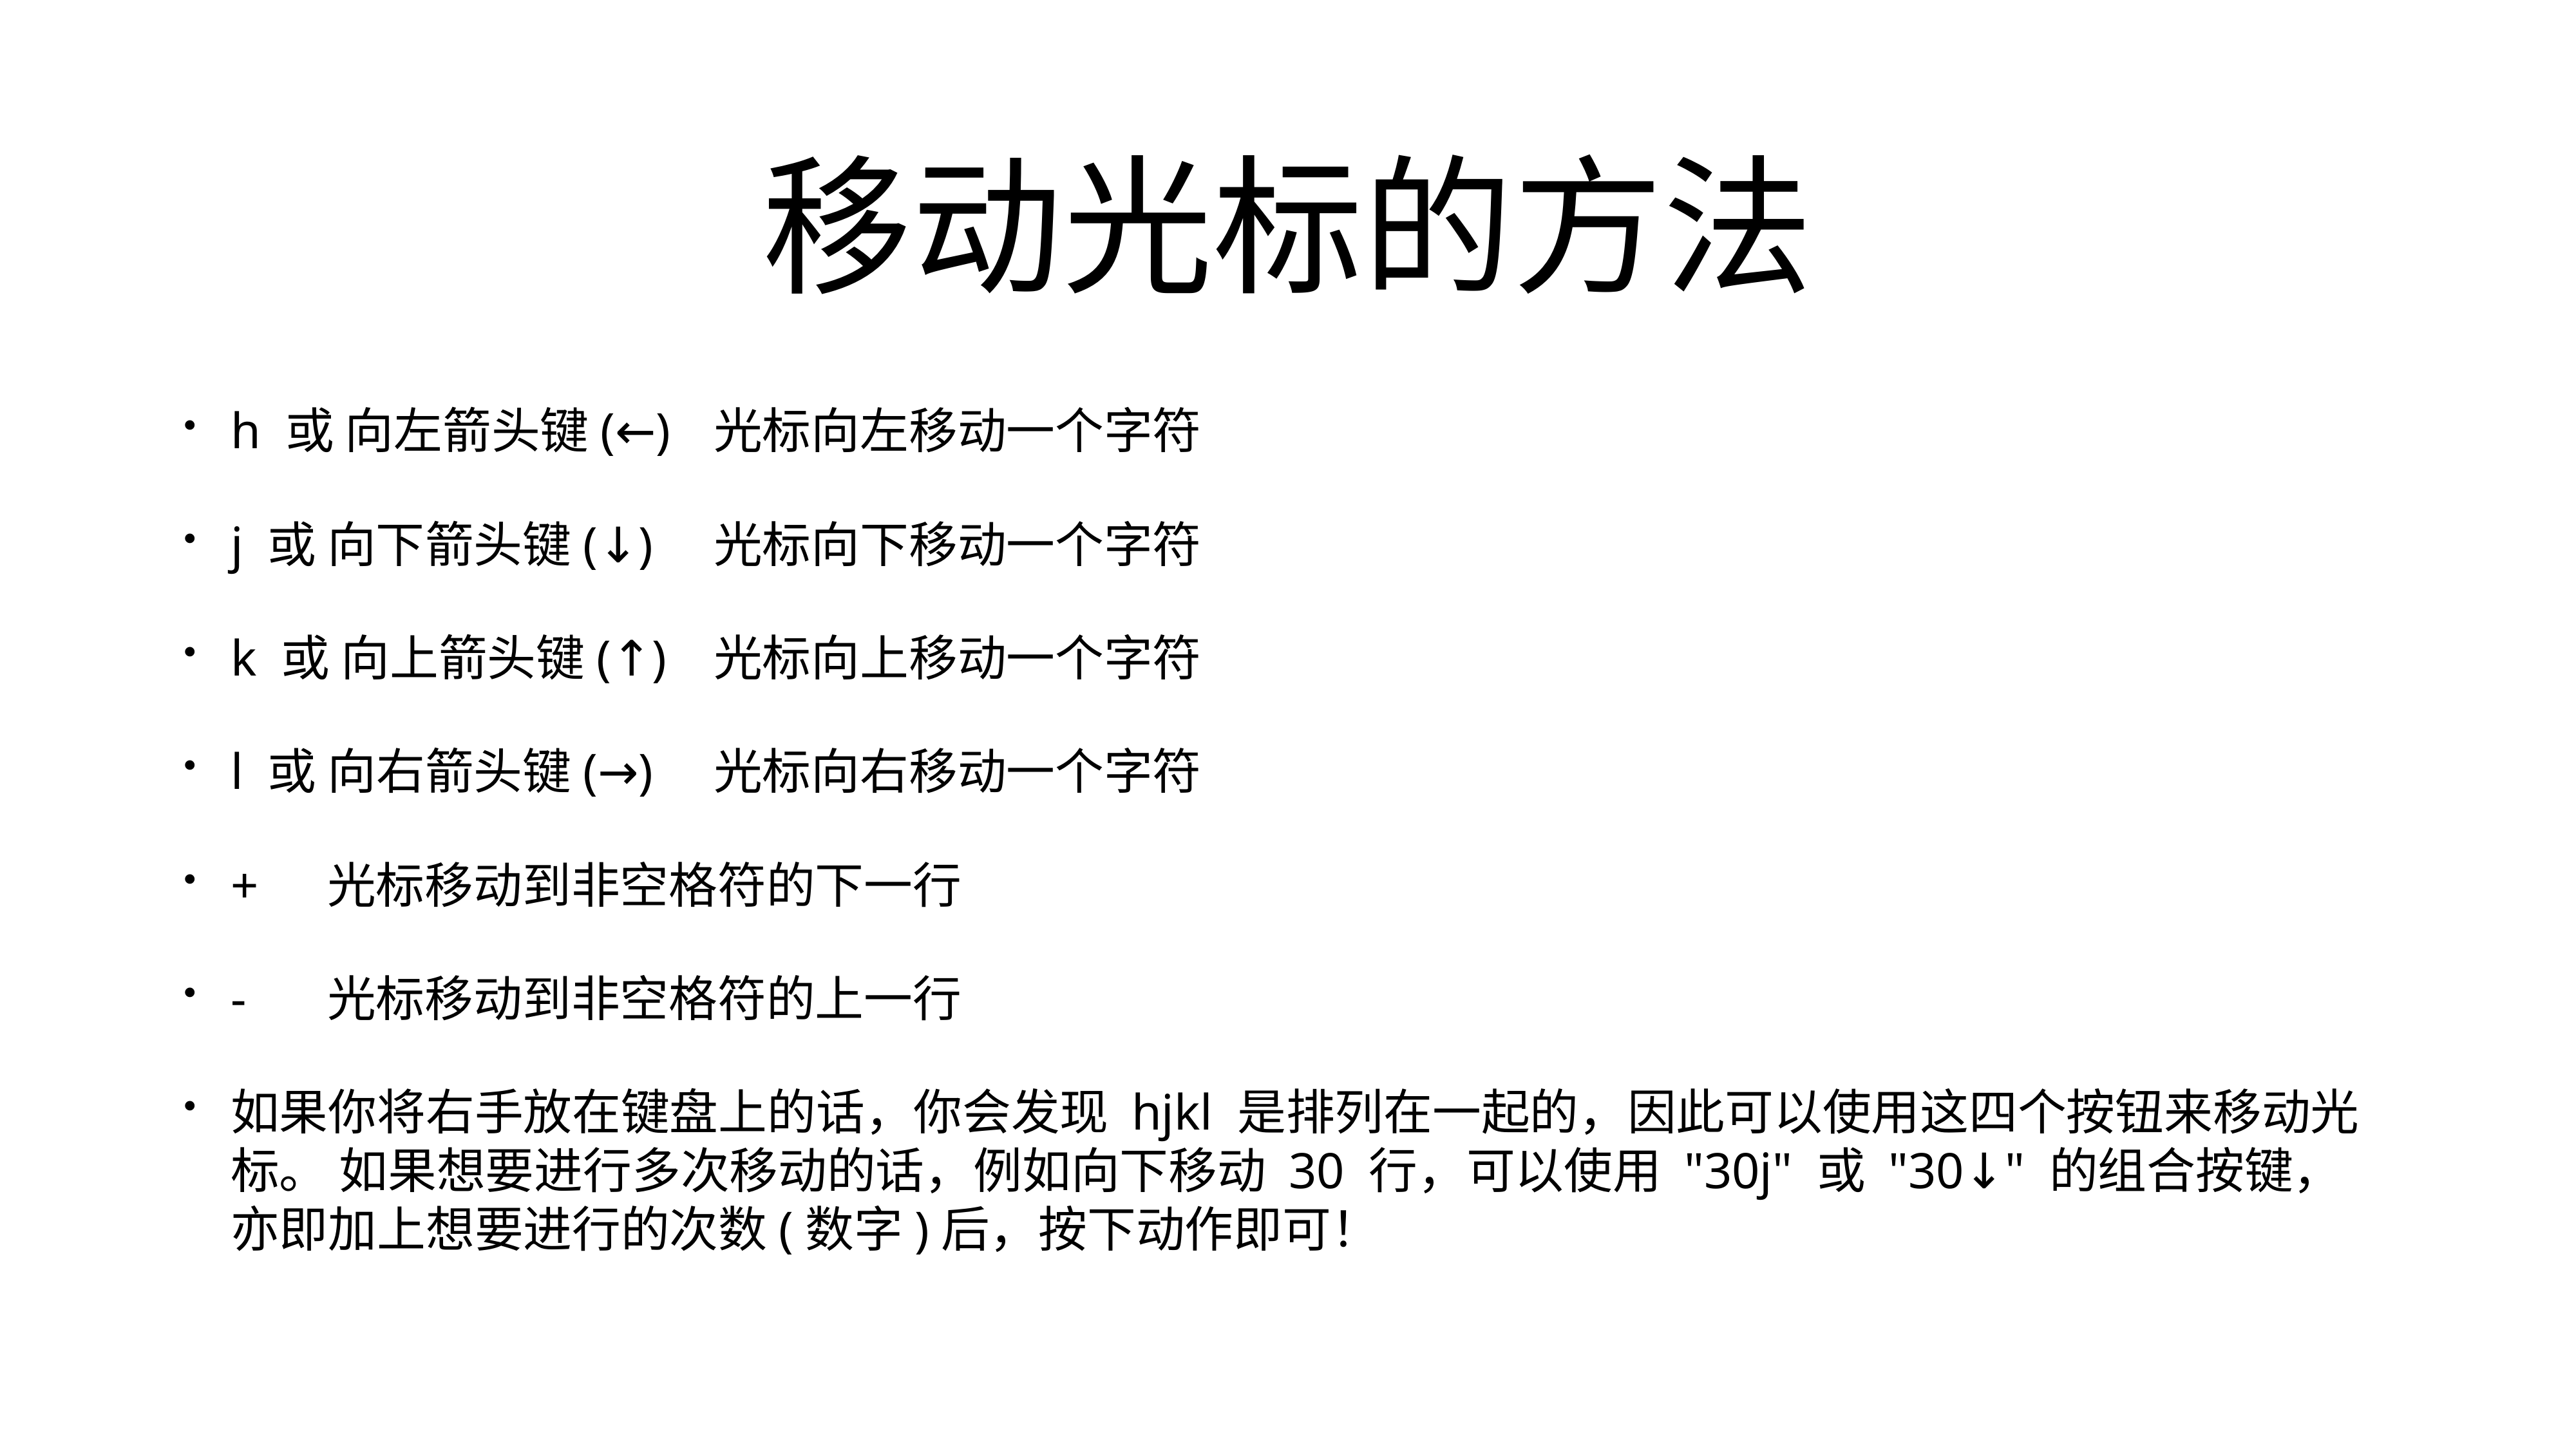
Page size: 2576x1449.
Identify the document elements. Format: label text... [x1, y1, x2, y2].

list h 或 向左箭头键(←) 光标向左移动一个字符 j 或 向下箭头键(↓) 光标向下移动一个字符 k 或 向上箭头键(↑) 光标向上移动一个字符 l 或 向右箭头键(→) 光标向右移动一个字符 + 光标移动到非空格符的下一行 - 光标移动到非空格符的上一行 如果你将右手放在键盘上的话，你会发现 hjkl 是排列在一起的，因此可以使用这四个按钮来移动光标。 如果想要进行多次移动的话，例如向下移动 30 行，可以使用 "30j" 或 "30↓" 的组合按键， 亦即加上想要进行的次数(数字)后，按下动作即可！ [178, 341, 2398, 1316]
title 移动光标的方法 [178, 100, 2398, 341]
